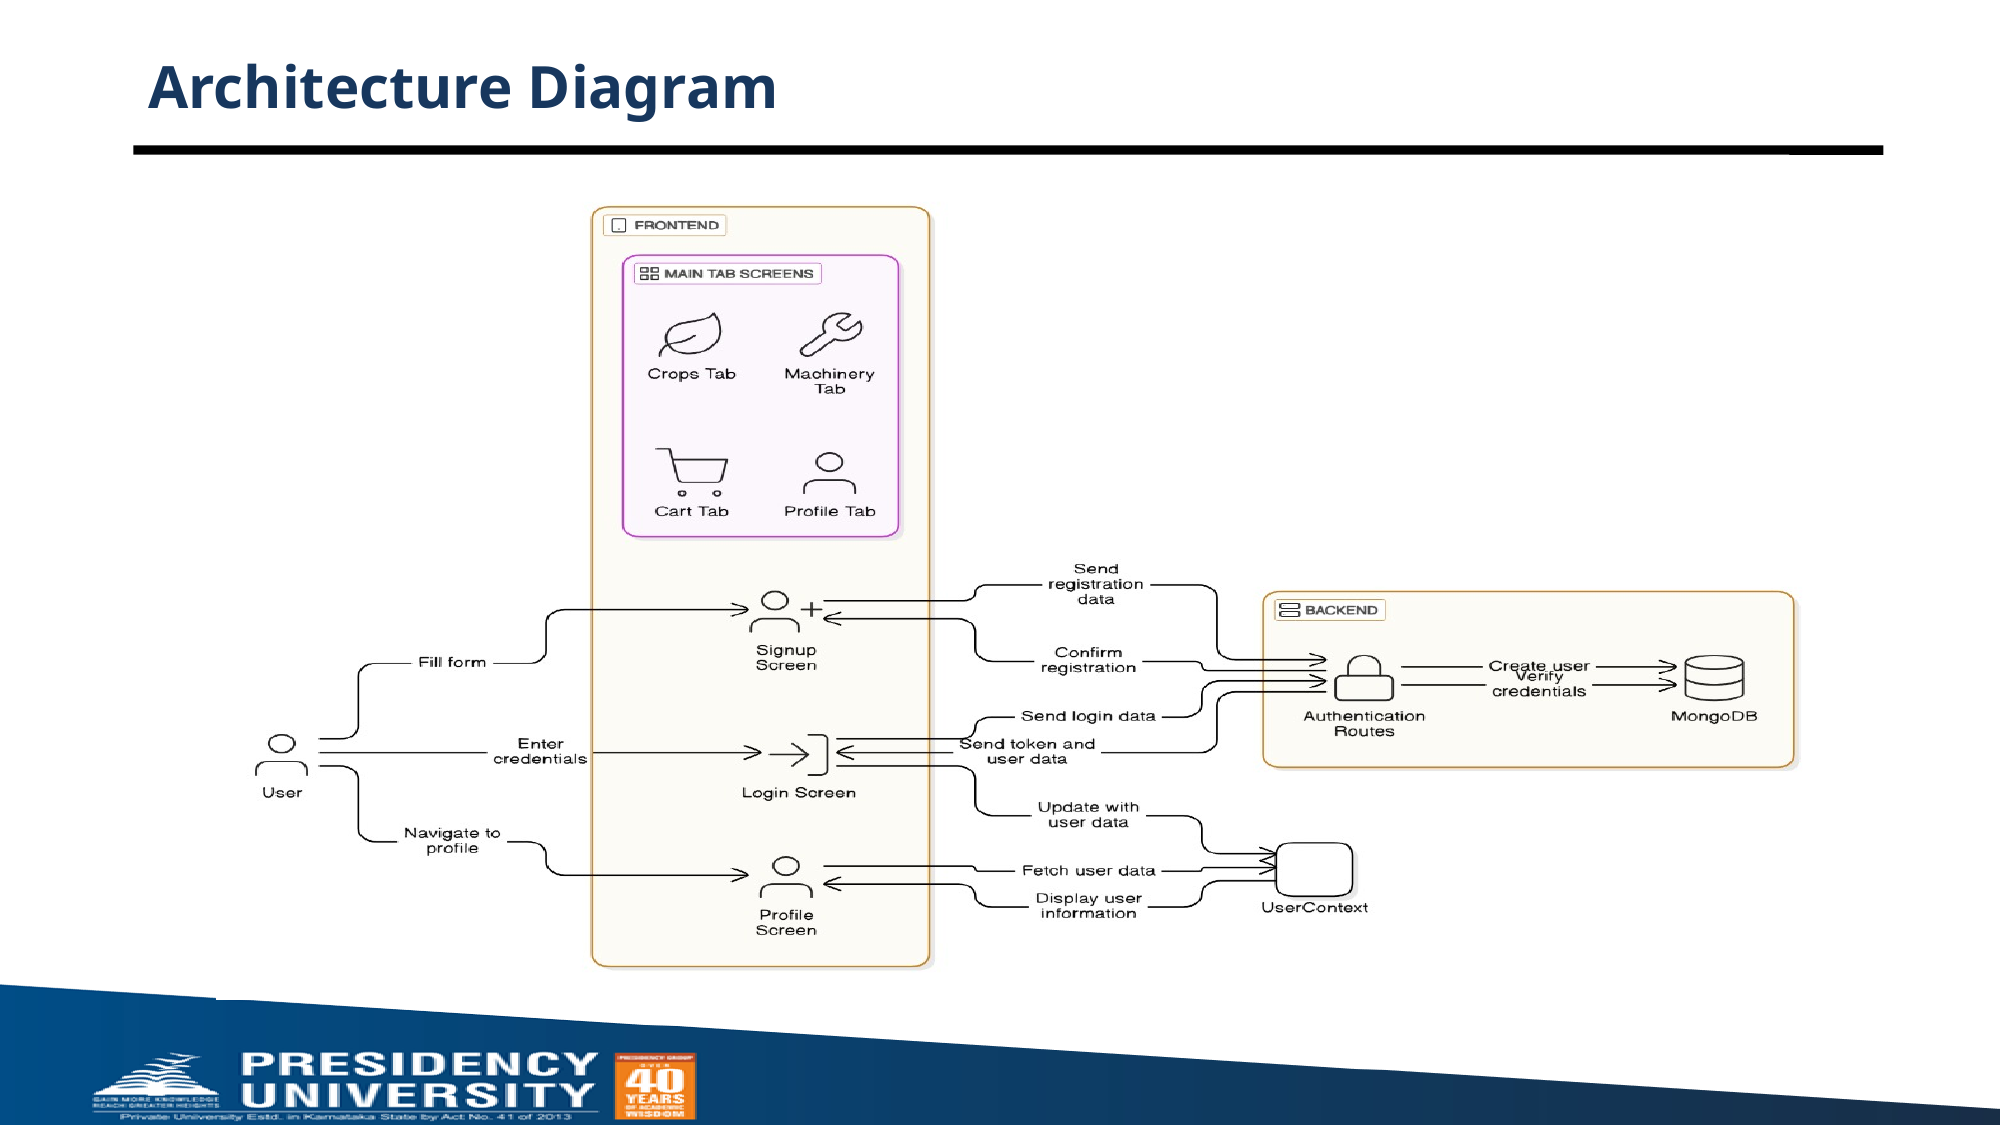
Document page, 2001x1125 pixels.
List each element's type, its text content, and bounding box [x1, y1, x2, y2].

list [215, 187, 1843, 1001]
title Architecture Diagram [133, 45, 1884, 125]
picture [0, 982, 2000, 1125]
